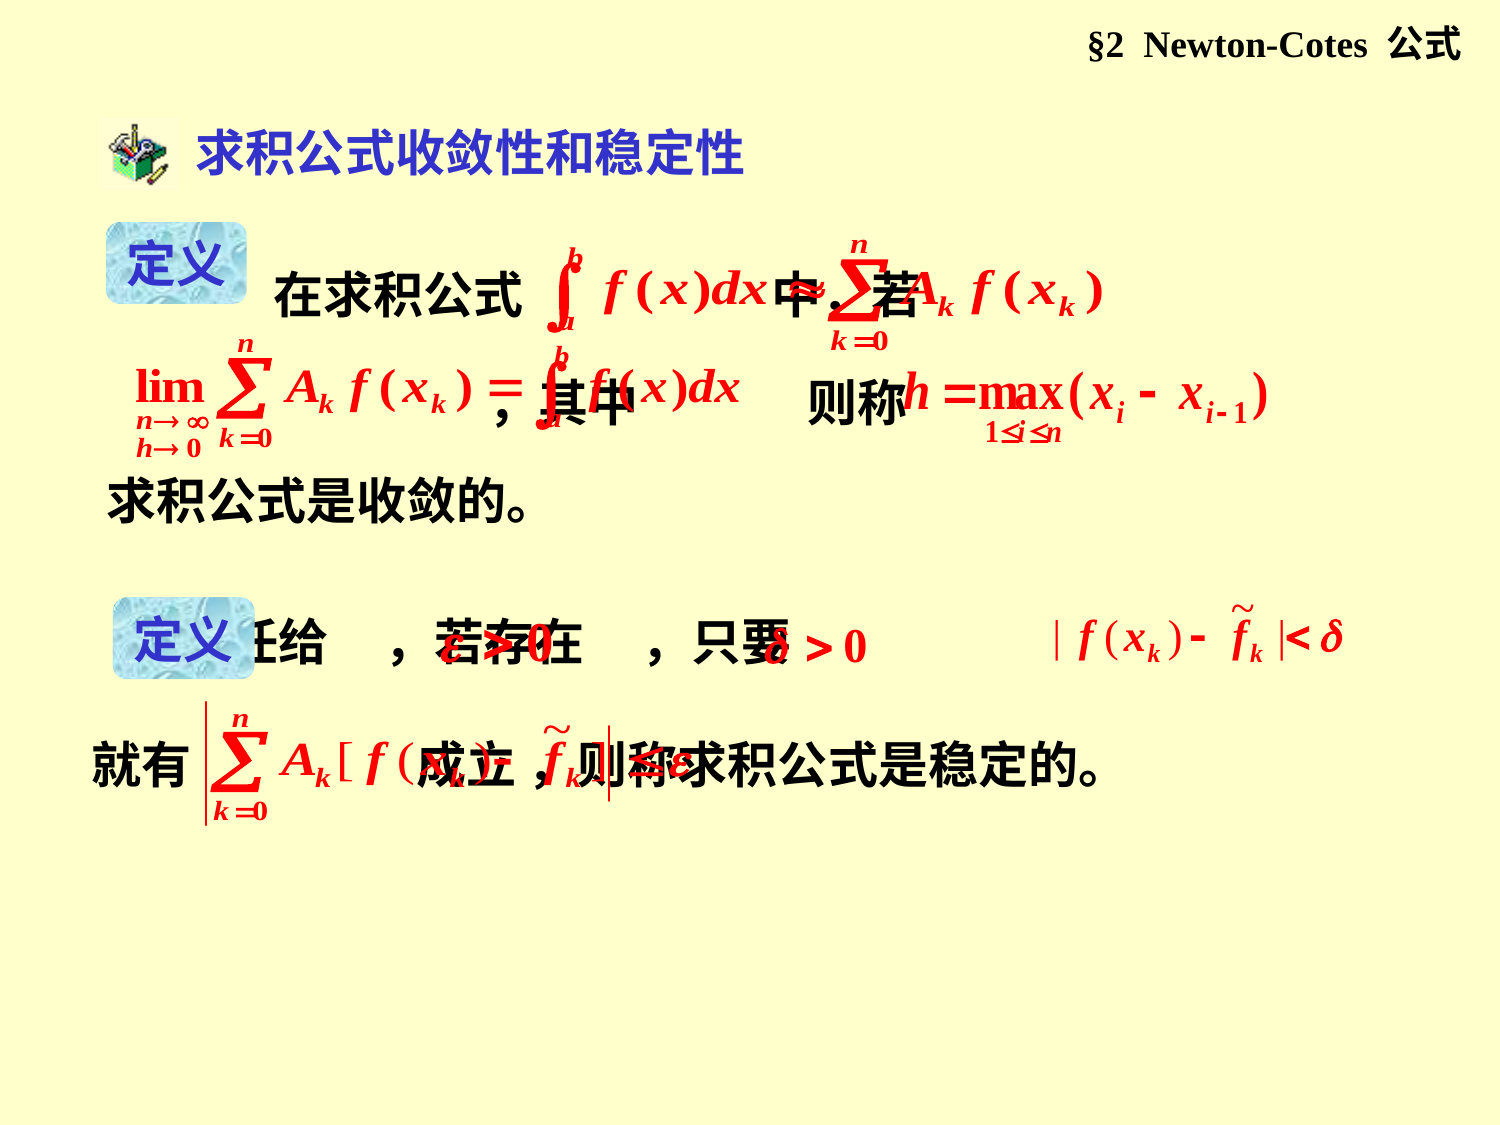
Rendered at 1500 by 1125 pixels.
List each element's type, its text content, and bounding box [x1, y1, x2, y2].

text_box §2 Newton-Cotes 公式 [1072, 12, 1500, 73]
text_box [100, 113, 762, 191]
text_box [90, 207, 1436, 538]
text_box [0, 597, 1353, 680]
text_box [53, 692, 1459, 833]
